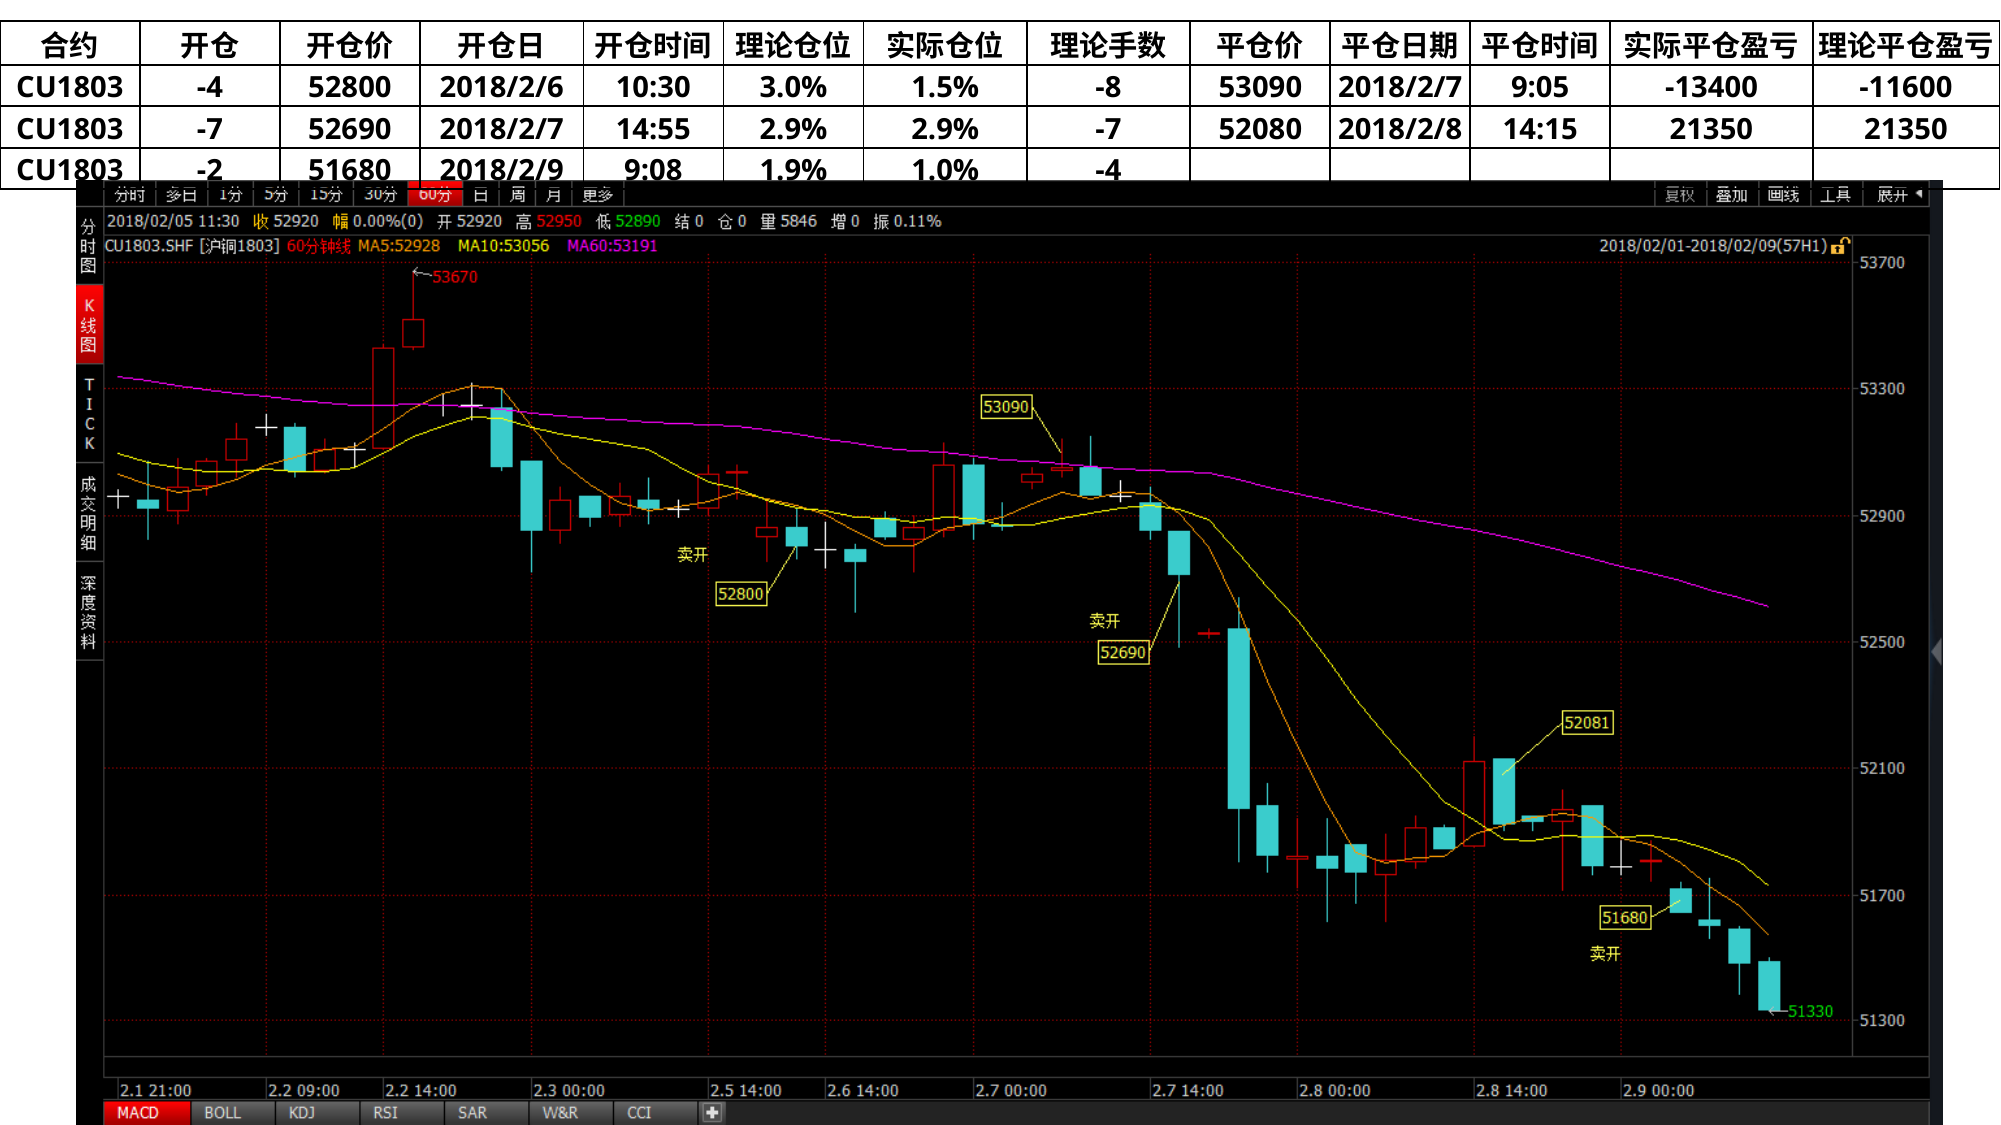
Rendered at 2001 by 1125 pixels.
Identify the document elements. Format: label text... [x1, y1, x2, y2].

table_cell 52690 [281, 107, 419, 147]
table_cell 14:55 [584, 107, 723, 147]
table_cell 21350 [1611, 107, 1812, 147]
table_cell 3.0% [724, 66, 863, 105]
table_cell [1191, 149, 1329, 180]
table_cell 2018/2/7 [1331, 66, 1469, 105]
table_cell 51680 [281, 149, 419, 180]
table_cell 14:15 [1471, 107, 1609, 147]
table_header 平仓时间 [1471, 22, 1609, 64]
table_cell 2018/2/7 [421, 107, 583, 147]
table_cell 2.9% [724, 107, 863, 147]
table_cell -11600 [1814, 66, 1999, 105]
table_header 理论平仓盈亏 [1814, 22, 1999, 64]
table_cell 9:05 [1471, 66, 1609, 105]
table_cell 2018/2/8 [1331, 107, 1469, 147]
table_header 开仓时间 [584, 22, 723, 64]
table_cell -4 [1028, 149, 1189, 180]
table_header 实际平仓盈亏 [1611, 22, 1812, 64]
table_cell 52800 [281, 66, 419, 105]
table_cell -7 [141, 107, 279, 147]
table_cell [1814, 149, 1999, 188]
table_cell -7 [1028, 107, 1189, 147]
table_header 平仓价 [1191, 22, 1329, 64]
table_header 开仓日 [421, 22, 583, 64]
picture [76, 180, 1943, 1125]
table_cell [1471, 149, 1609, 180]
table_header 开仓 [141, 22, 279, 64]
table_cell -8 [1028, 66, 1189, 105]
table_cell -4 [141, 66, 279, 105]
table_cell CU1803 [1, 66, 139, 105]
table_header 理论仓位 [724, 22, 863, 64]
table_cell 1.9% [724, 149, 863, 180]
table_cell 53090 [1191, 66, 1329, 105]
table_cell -13400 [1611, 66, 1812, 105]
table_cell 2018/2/9 [421, 149, 583, 180]
table_cell 52080 [1191, 107, 1329, 147]
table_cell 10:30 [584, 66, 723, 105]
table_header 开仓价 [281, 22, 419, 64]
table_cell -2 [141, 149, 279, 180]
table_cell 2018/2/6 [421, 66, 583, 105]
table_cell 9:08 [584, 149, 723, 180]
table_cell 2.9% [864, 107, 1026, 147]
table_header 实际仓位 [864, 22, 1026, 64]
table_cell CU1803 [1, 107, 139, 147]
table_header 理论手数 [1028, 22, 1189, 64]
table_header 平仓日期 [1331, 22, 1469, 64]
table_cell [1611, 149, 1812, 180]
table_cell CU1803 [1, 149, 139, 188]
table_header 合约 [1, 22, 139, 64]
table_cell 1.0% [864, 149, 1026, 180]
table_cell 1.5% [864, 66, 1026, 105]
table_cell [1331, 149, 1469, 180]
table_cell 21350 [1814, 107, 1999, 147]
